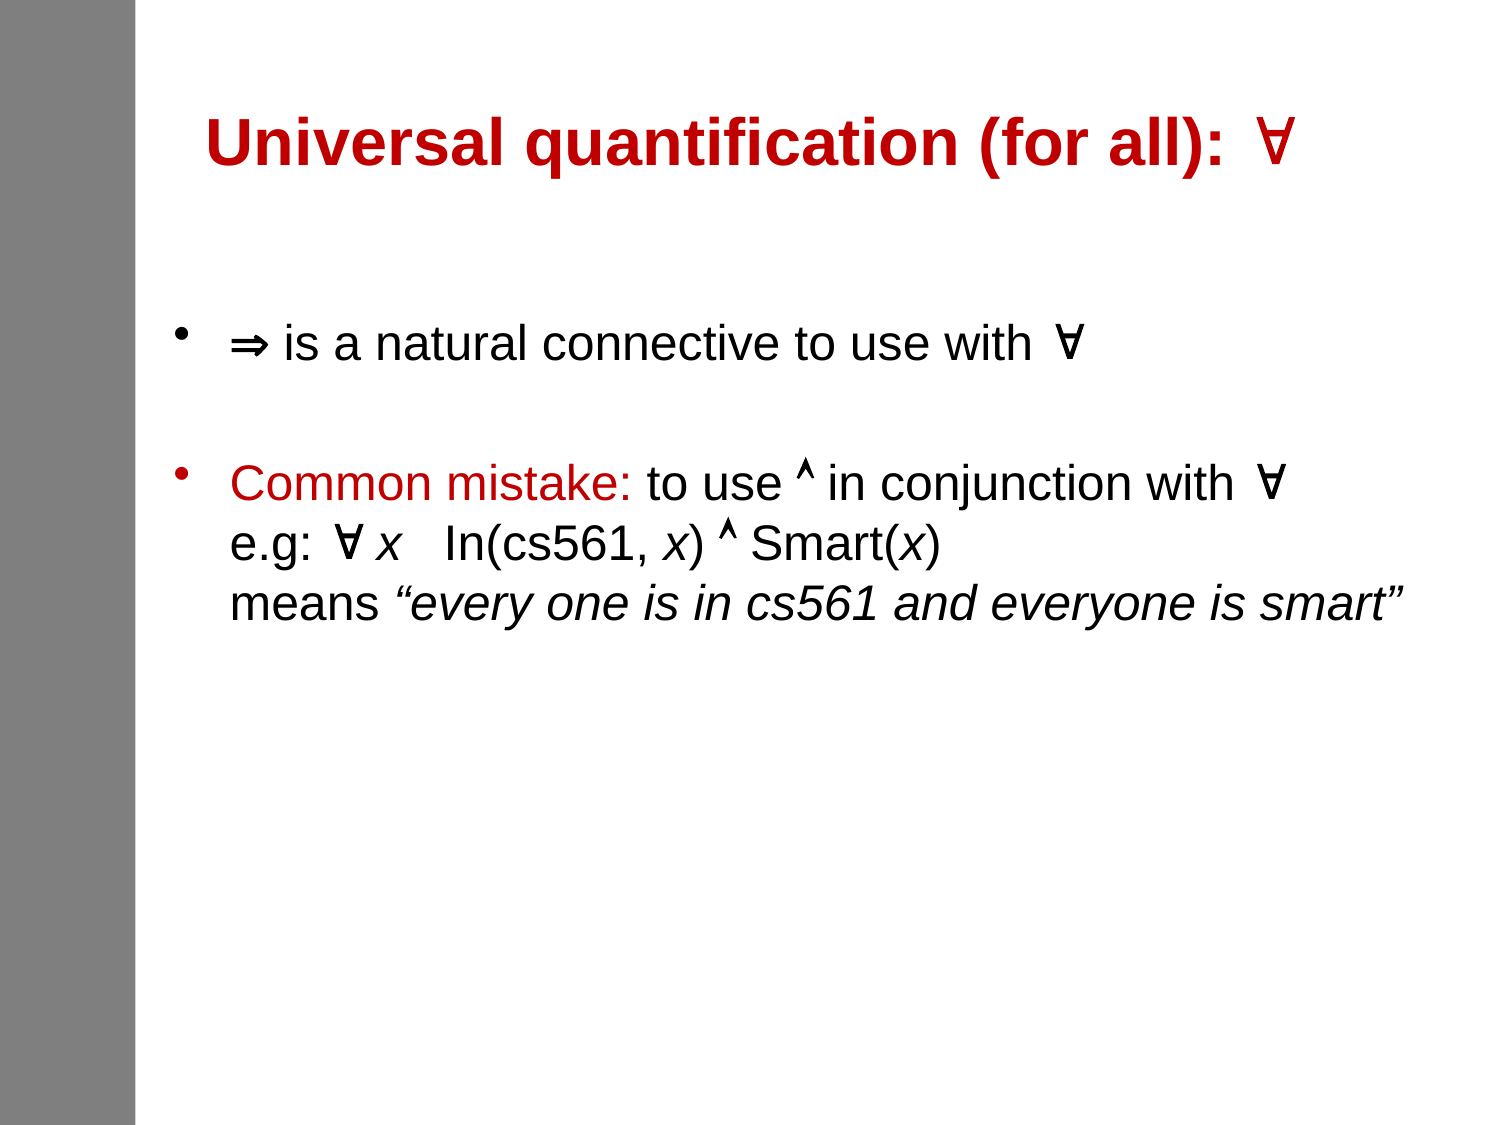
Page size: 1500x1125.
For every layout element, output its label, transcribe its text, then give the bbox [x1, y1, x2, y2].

list  is a natural connective to use with  Common mistake: to use  in conjunction with  e.g:  x In(cs561, x)  Smart(x) means “every one is in cs561 and everyone is smart” [158, 232, 1500, 1045]
title Universal quantification (for all):  [75, 45, 1425, 233]
